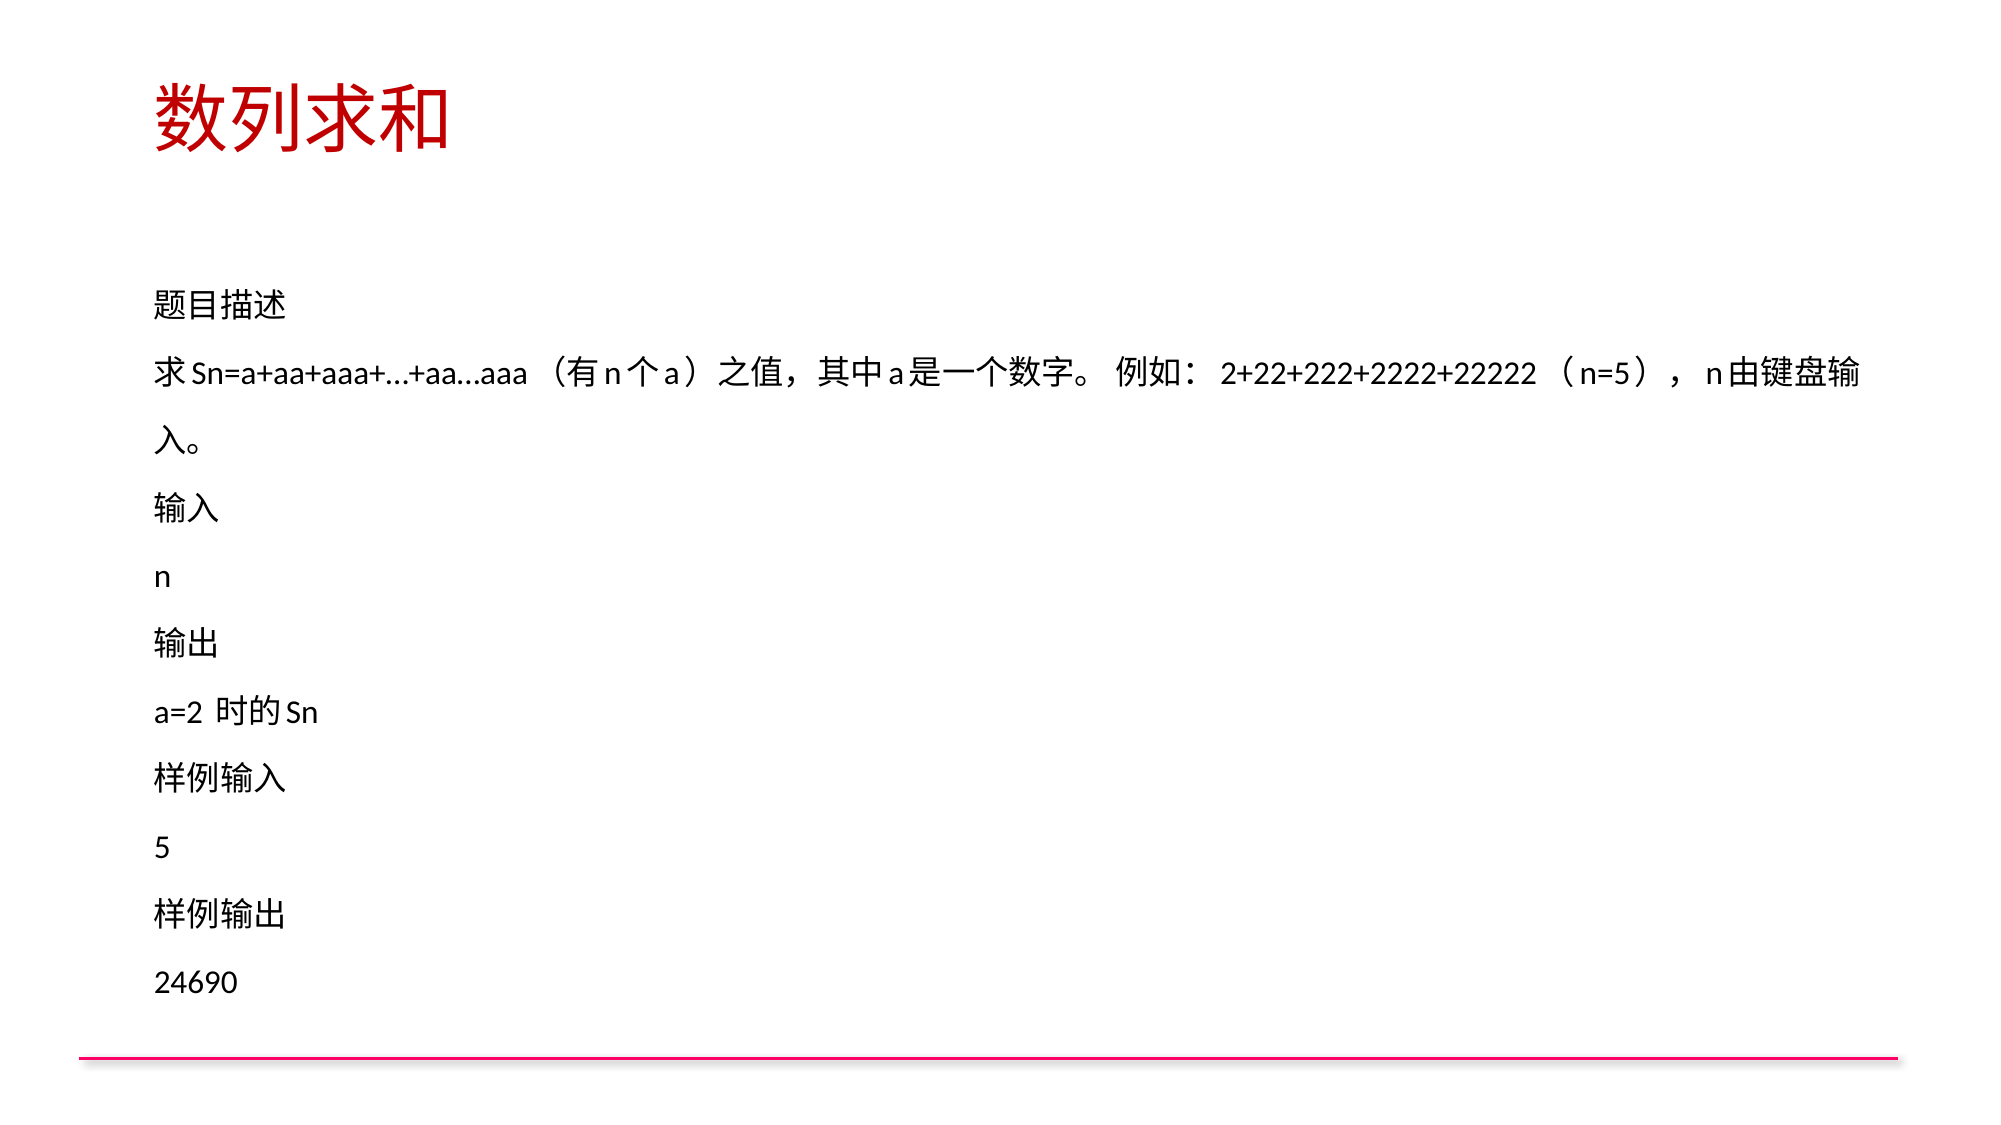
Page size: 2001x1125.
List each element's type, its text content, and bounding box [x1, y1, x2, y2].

list 题目描述 求Sn=a+aa+aaa+…+aa…aaa（有n个a）之值，其中a是一个数字。 例如：2+22+222+2222+22222（n=5），n由键盘输入。 输入 n 输出 a=2 时的Sn 样例输入 5 样例输出 24690 [138, 248, 1886, 1014]
title 数列求和 [138, 60, 1864, 185]
